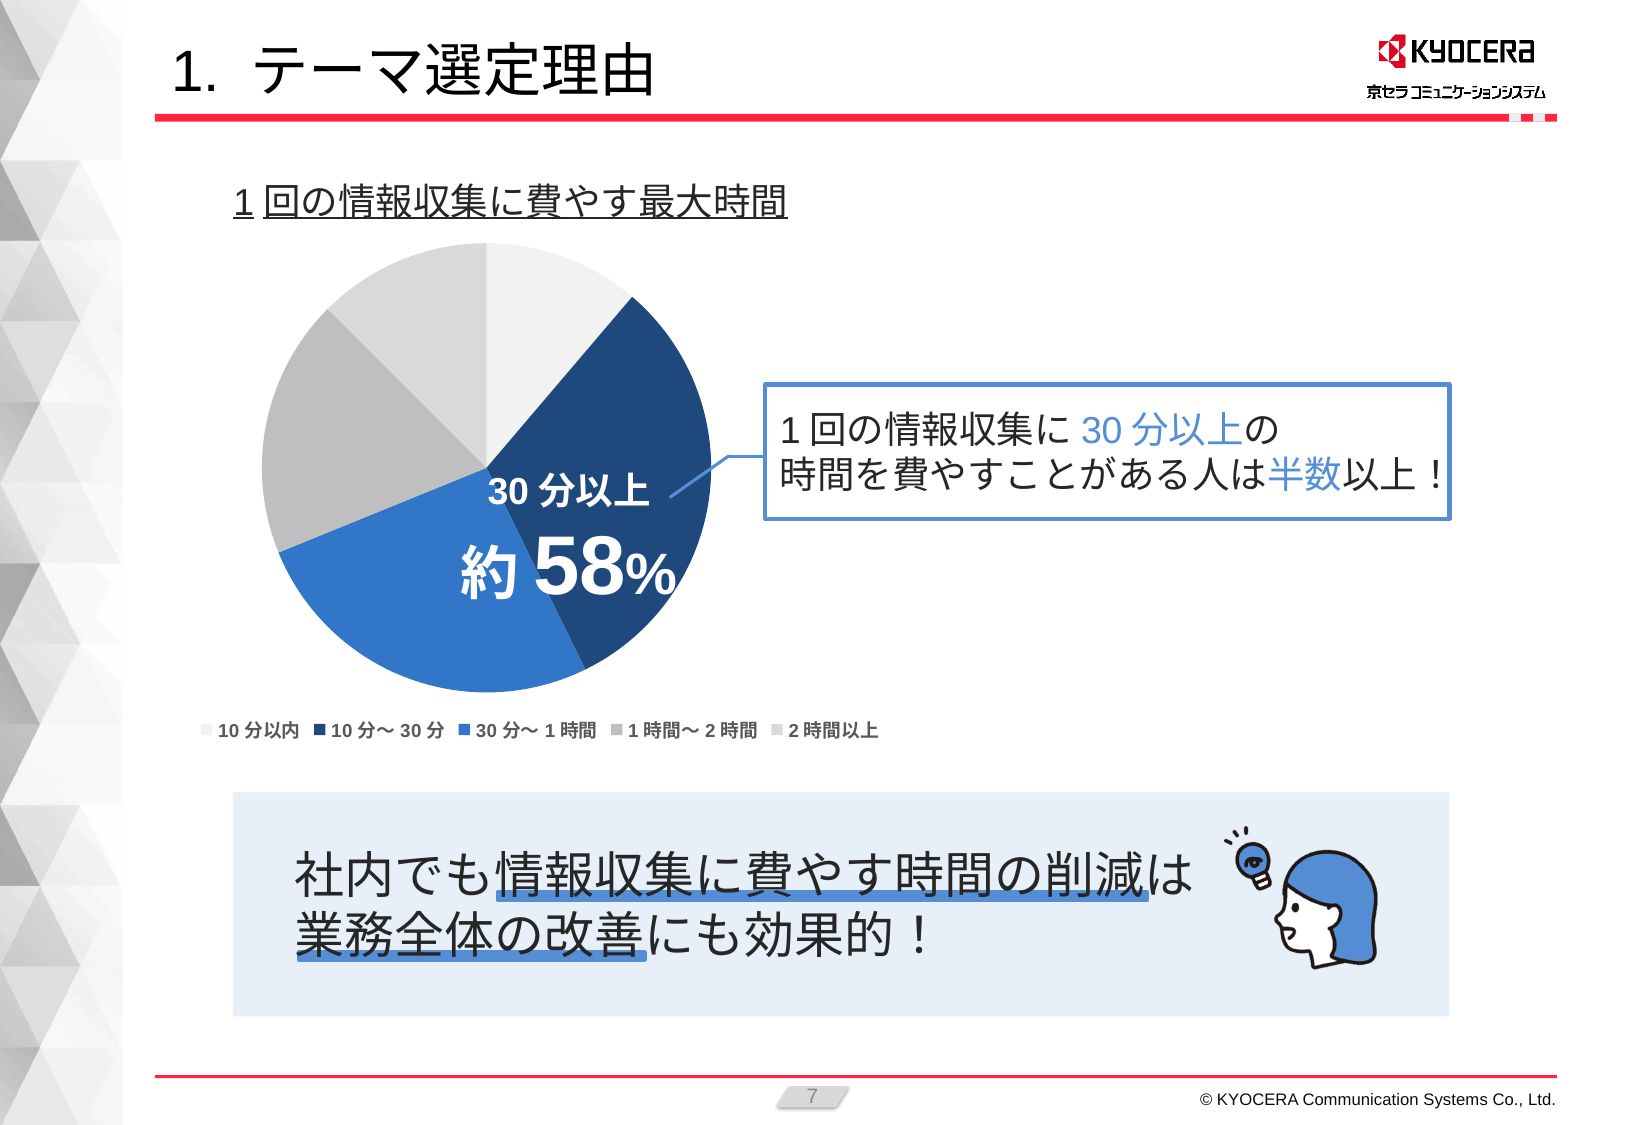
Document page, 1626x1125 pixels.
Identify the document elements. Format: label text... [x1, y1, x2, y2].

picture [1347, 24, 1565, 108]
title 1. テーマ選定理由 [156, 20, 1337, 125]
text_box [1223, 826, 1400, 973]
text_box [669, 384, 1568, 520]
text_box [156, 159, 1083, 759]
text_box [232, 792, 1450, 1017]
picture [0, 0, 123, 1125]
slide_number 7 [629, 1065, 996, 1125]
